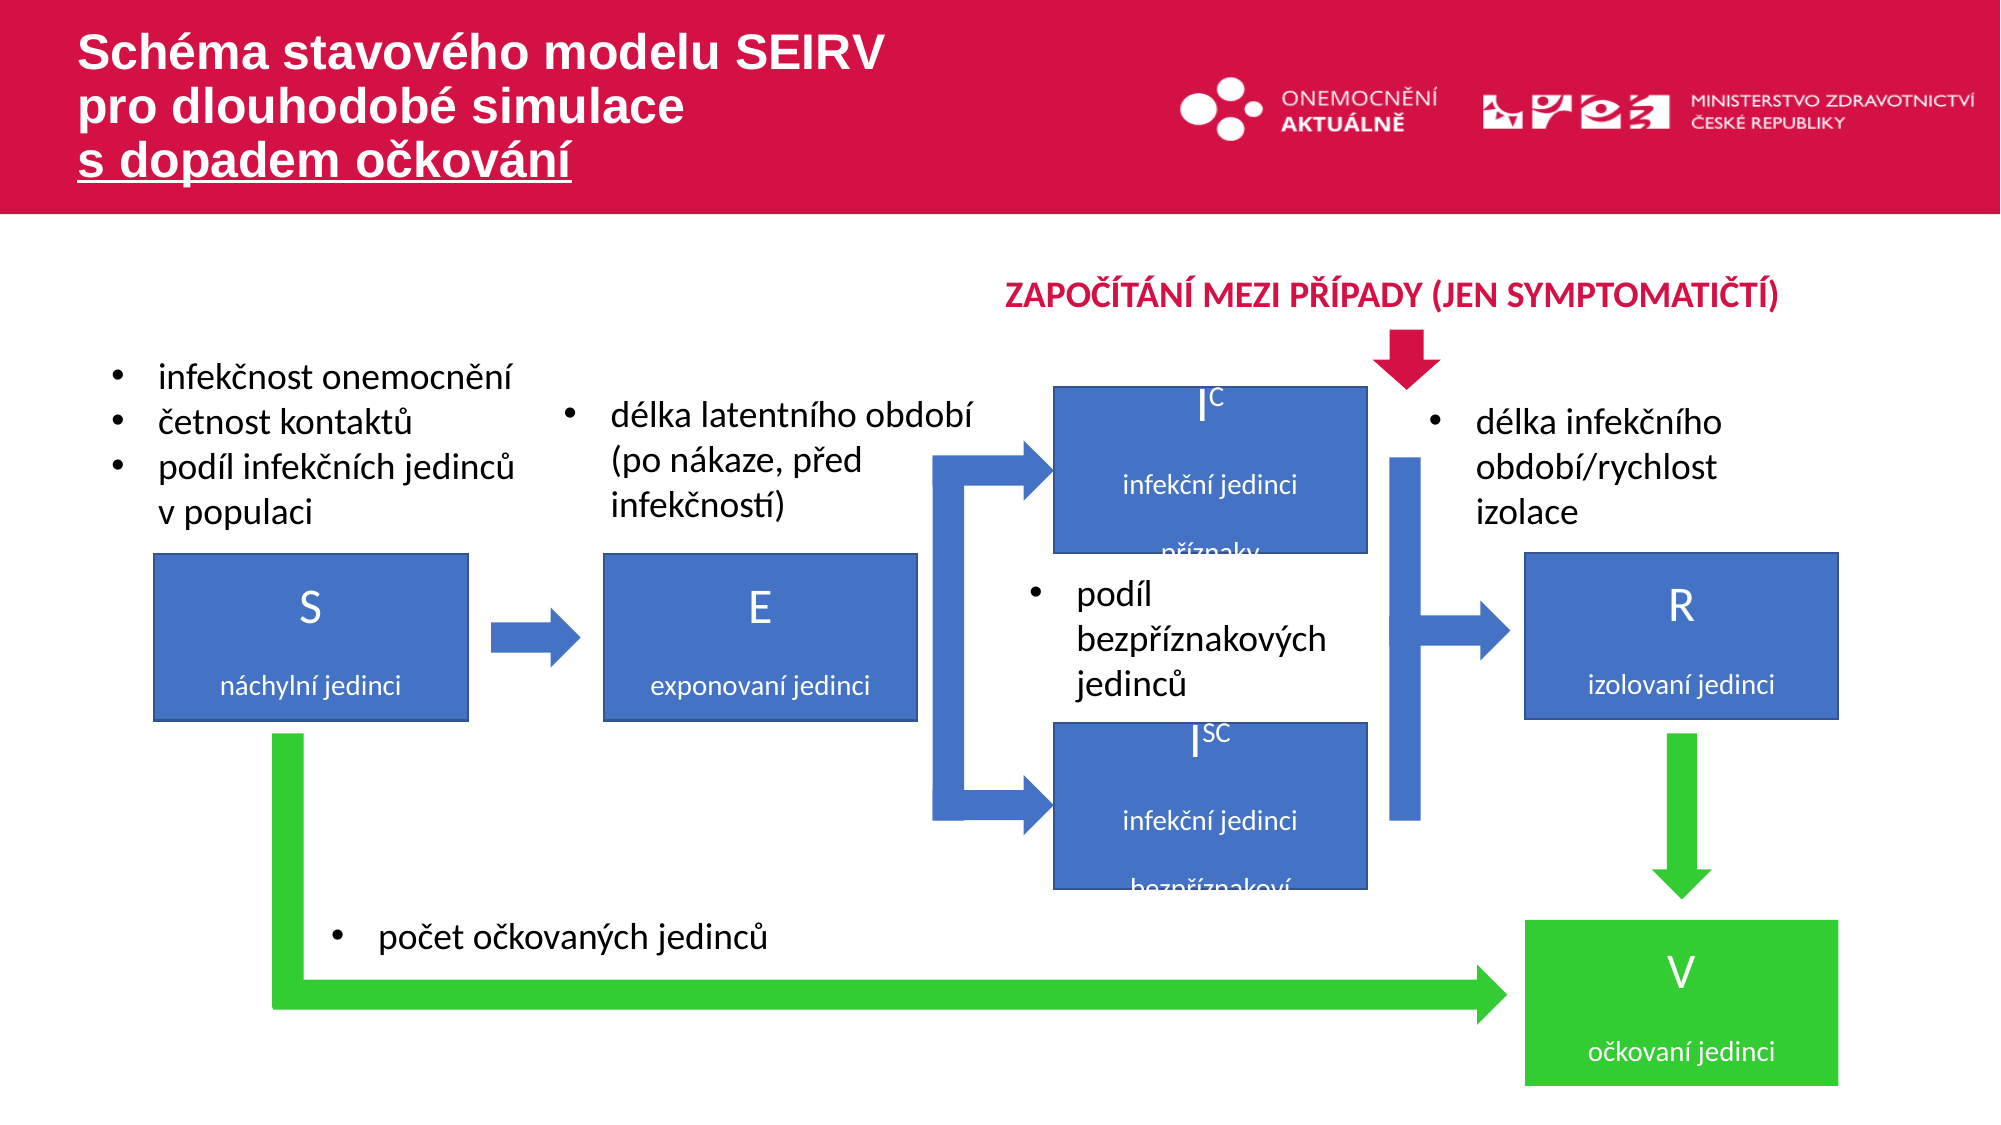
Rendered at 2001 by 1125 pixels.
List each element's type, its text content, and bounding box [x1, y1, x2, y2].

text_box délka infekčního období/rychlost izolace [1414, 389, 1796, 540]
title Schéma stavového modelu SEIRV pro dlouhodobé simulace s dopadem očkování [62, 0, 1131, 215]
text_box [1372, 329, 1441, 390]
text_box infekčnost onemocnění četnost kontaktů podíl infekčních jedinců v populaci [96, 344, 578, 540]
text_box podíl bezpříznakových jedinců [1014, 561, 1396, 712]
text_box [932, 533, 965, 821]
text_box [272, 733, 304, 1008]
text_box ISC infekční jedinci bezpříznakoví [1053, 722, 1368, 889]
text_box IC infekční jedinci příznaky [1053, 386, 1368, 553]
text_box V očkovaní jedinci [1525, 919, 1839, 1086]
text_box [1651, 733, 1713, 900]
text_box [272, 964, 1508, 1025]
text_box ZAPOČÍTÁNÍ MEZI PŘÍPADY (JEN SYMPTOMATIČTÍ) [990, 262, 1823, 323]
text_box [491, 607, 581, 668]
text_box [1421, 600, 1511, 661]
text_box E exponovaní jedinci [604, 554, 918, 721]
text_box R izolovaní jedinci [1525, 552, 1839, 719]
text_box S náchylní jedinci [154, 554, 468, 721]
text_box [1389, 457, 1421, 821]
text_box počet očkovaných jedinců [316, 904, 798, 965]
text_box [965, 774, 1054, 836]
text_box [1031, 447, 1054, 494]
text_box délka latentního období (po nákaze, před infekčností) [548, 382, 1031, 533]
